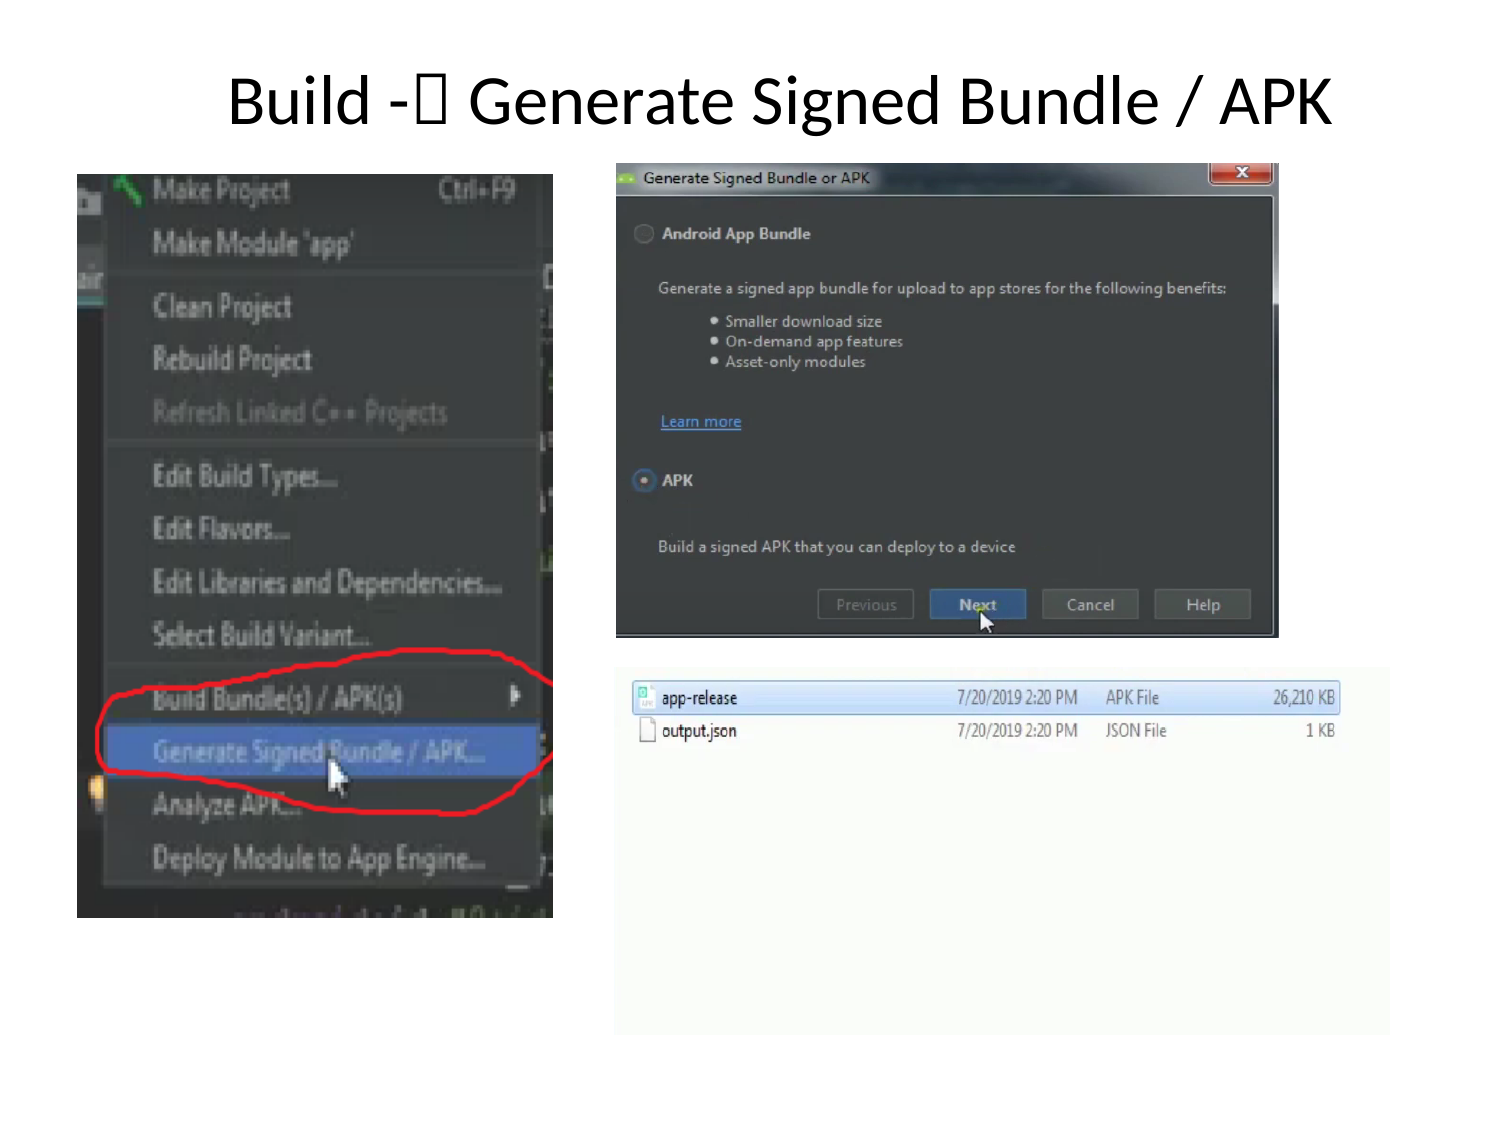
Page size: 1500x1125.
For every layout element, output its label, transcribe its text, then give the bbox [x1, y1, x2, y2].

picture [613, 667, 1390, 1036]
picture [77, 174, 553, 918]
picture [615, 162, 1279, 638]
title Build - Generate Signed Bundle / APK [75, 45, 1488, 233]
